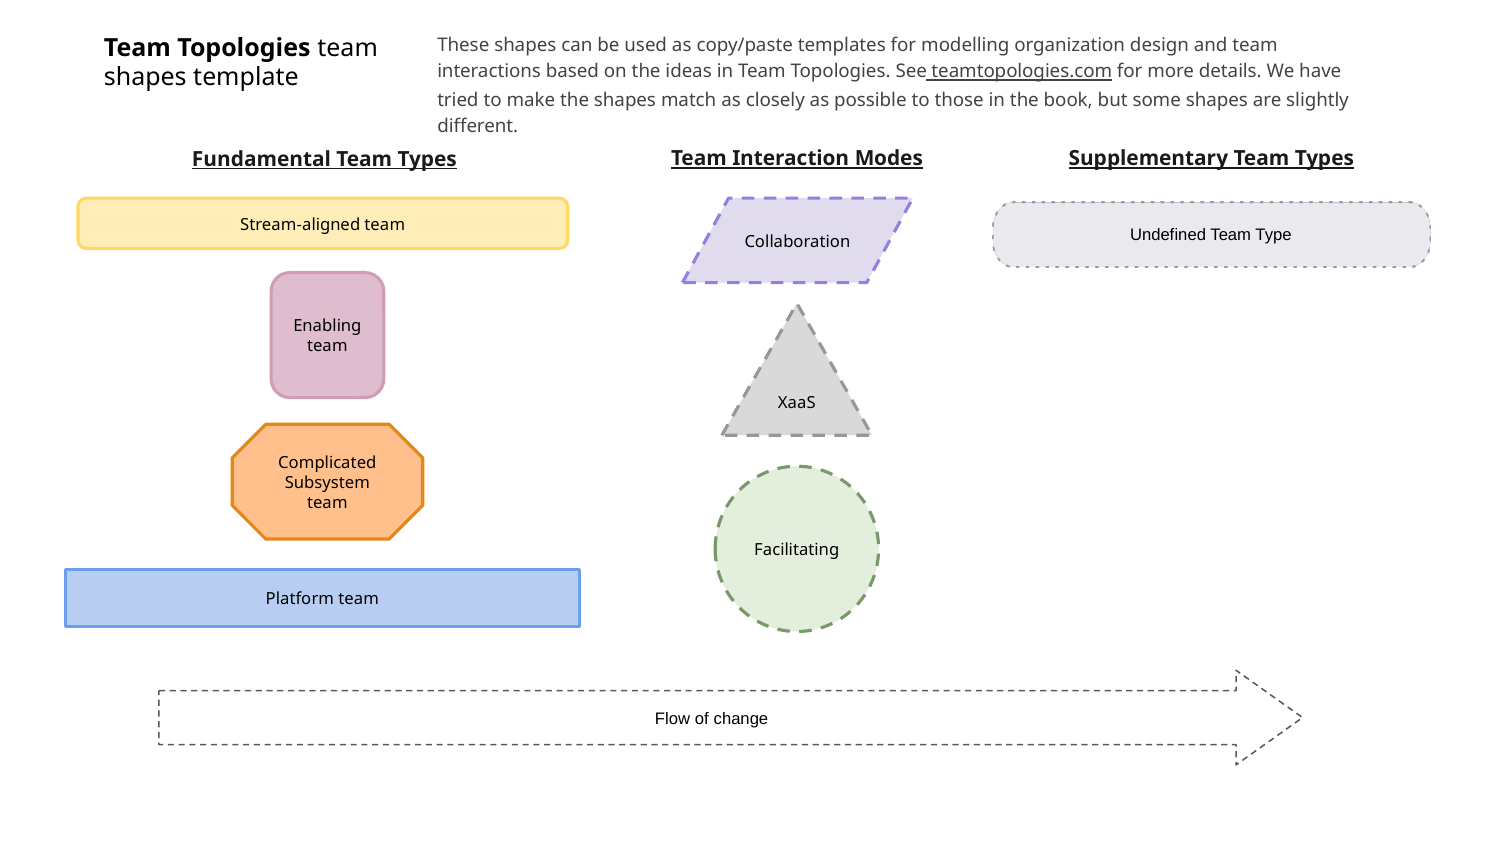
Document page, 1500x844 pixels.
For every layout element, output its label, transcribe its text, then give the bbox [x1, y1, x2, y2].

text_box Fundamental Team Types [140, 130, 508, 176]
text_box XaaS [721, 303, 872, 436]
text_box Team Interaction Modes [597, 129, 997, 175]
text_box Platform team [65, 569, 580, 627]
text_box Complicated Subsystem team [232, 424, 423, 540]
text_box Supplementary Team Types [1027, 129, 1395, 175]
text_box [992, 201, 1431, 268]
text_box Flow of change [158, 670, 1303, 765]
text_box These shapes can be used as copy/paste templates for modelling organization design and team interactions based on the ideas in Team Topologies. See teamtopologies.com for more details. We have tried to make the shapes match as closely as possible to those in the book, but some shapes are slightly different. [422, 14, 1395, 170]
text_box Enabling team [271, 272, 384, 398]
text_box Facilitating [715, 466, 879, 632]
text_box Team Topologies team shapes template [89, 16, 423, 106]
text_box Collaboration [682, 198, 913, 283]
text_box Stream-aligned team [78, 198, 568, 249]
